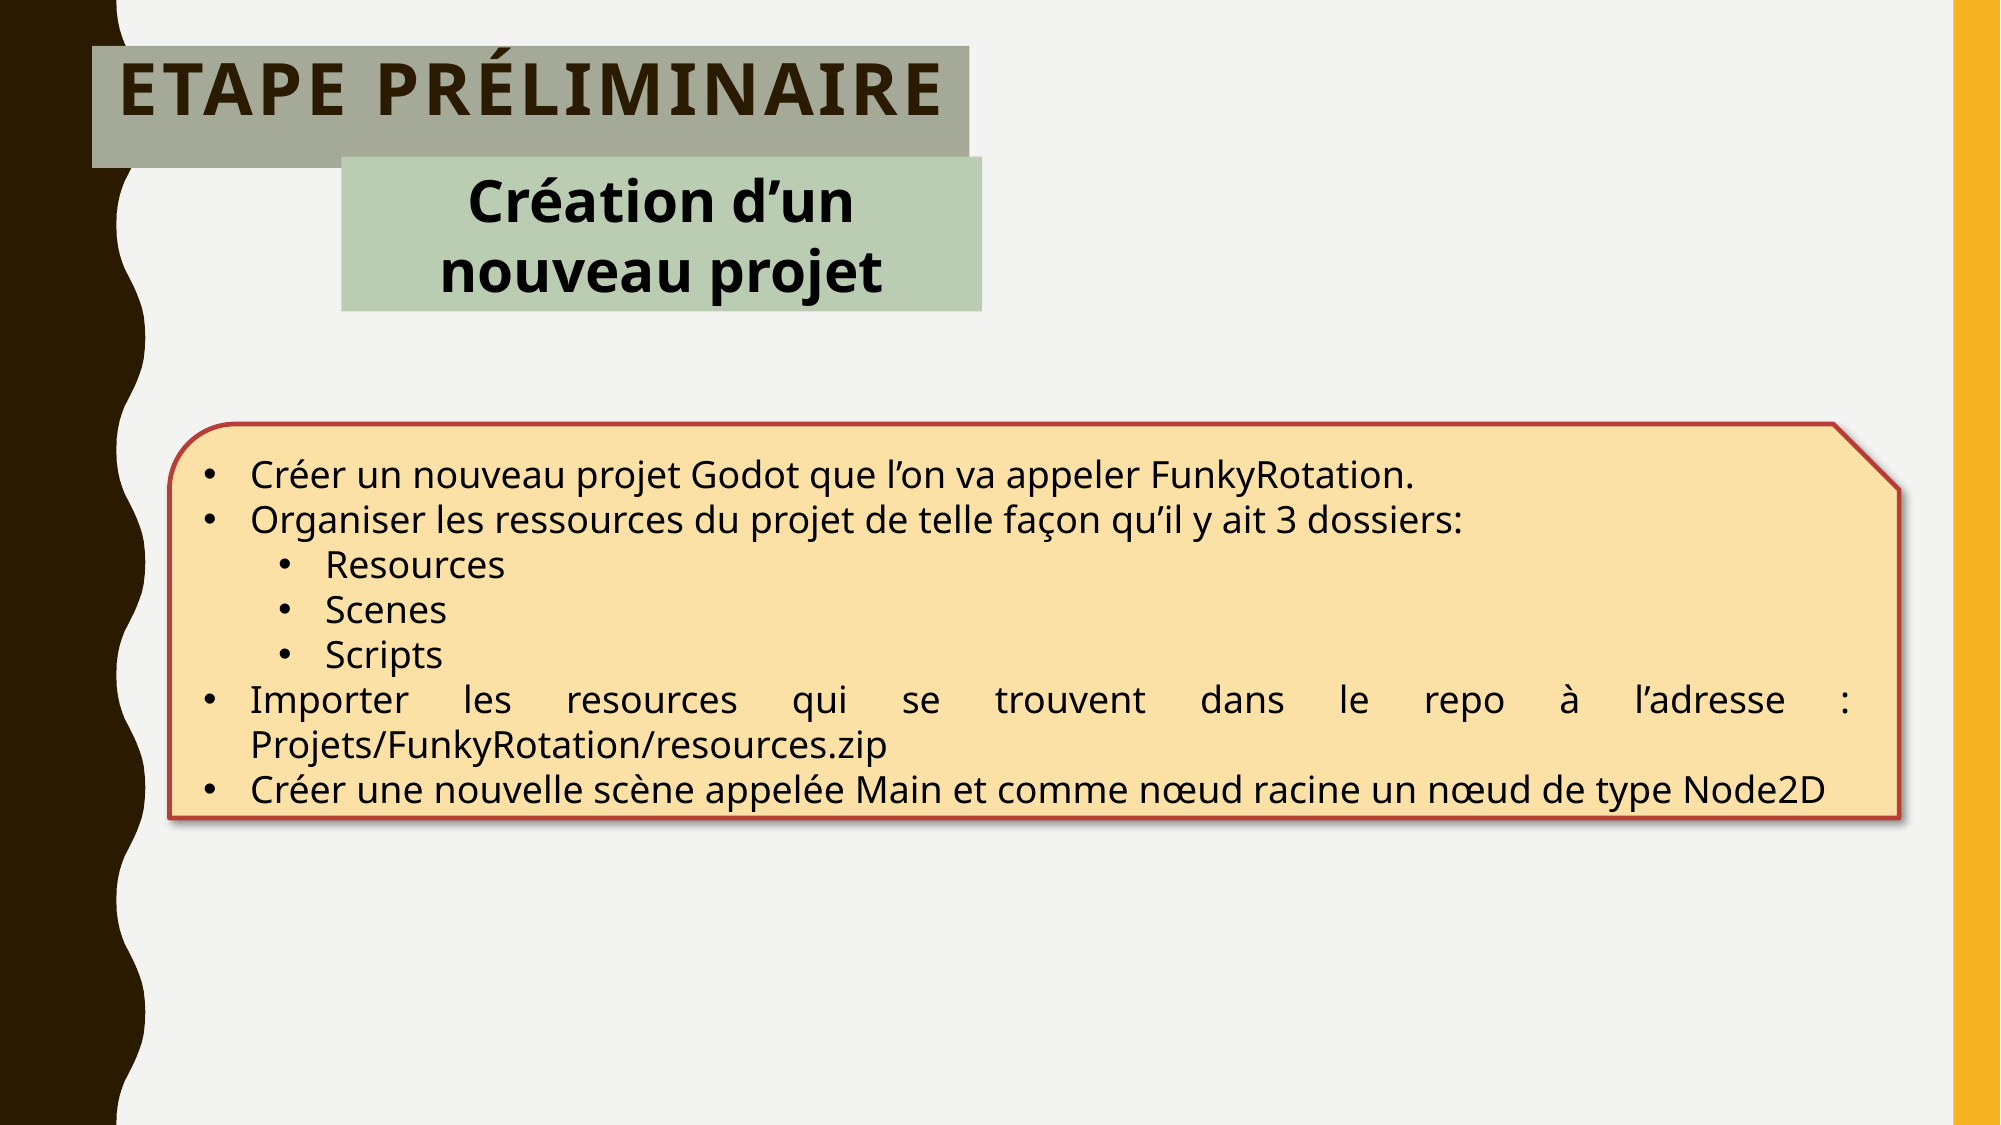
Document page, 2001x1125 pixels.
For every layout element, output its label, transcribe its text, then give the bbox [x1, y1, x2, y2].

text_box Créer un nouveau projet Godot que l’on va appeler FunkyRotation. Organiser les ressources du projet de telle façon qu’il y ait 3 dossiers: Resources Scenes Scripts Importer les resources qui se trouvent dans le repo à l’adresse : Projets/FunkyRotation/resources.zip Créer une nouvelle scène appelée Main et comme nœud racine un nœud de type Node2D [168, 422, 1901, 820]
title Etape préliminaire [92, 45, 970, 168]
text_box Création d’un nouveau projet [341, 156, 983, 312]
